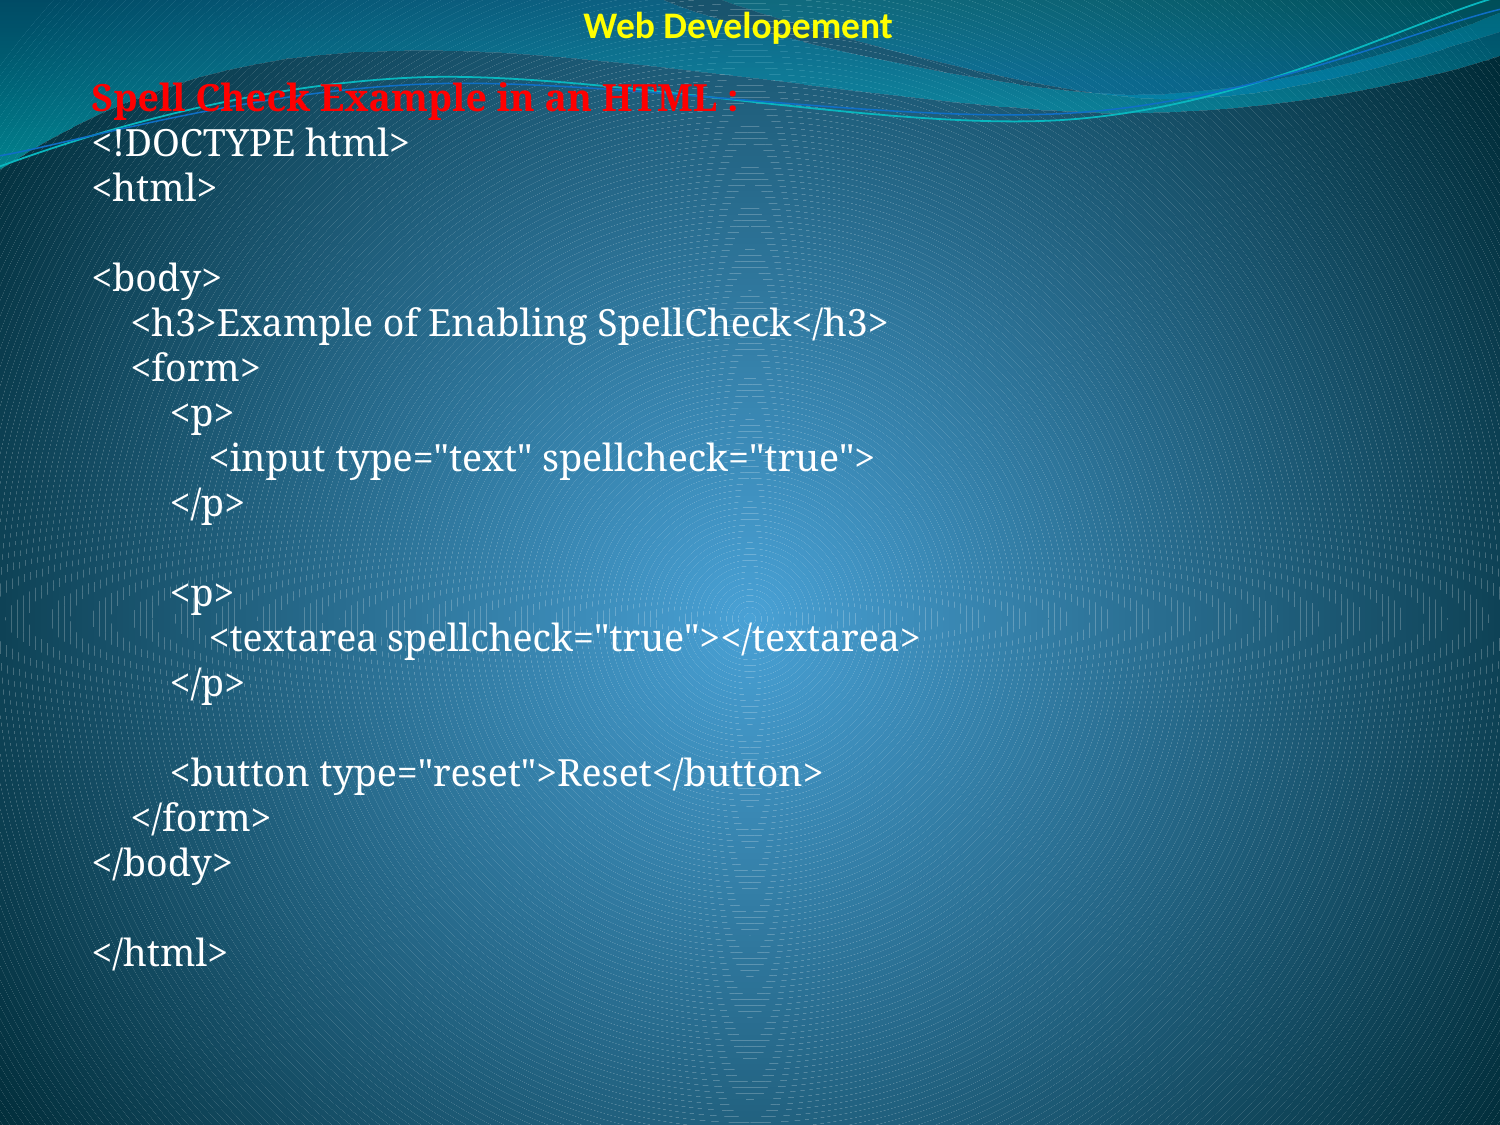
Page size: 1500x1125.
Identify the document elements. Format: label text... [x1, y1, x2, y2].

text_box Web Developement [269, 0, 1207, 54]
text_box Spell Check Example in an HTML : <!DOCTYPE html> <html> <body> <h3>Example of Enabling SpellCheck</h3> <form> <p> <input type="text" spellcheck="true"> </p> <p> <textarea spellcheck="true"></textarea> </p> <button type="reset">Reset</button> </form> </body> </html> [76, 66, 1400, 982]
